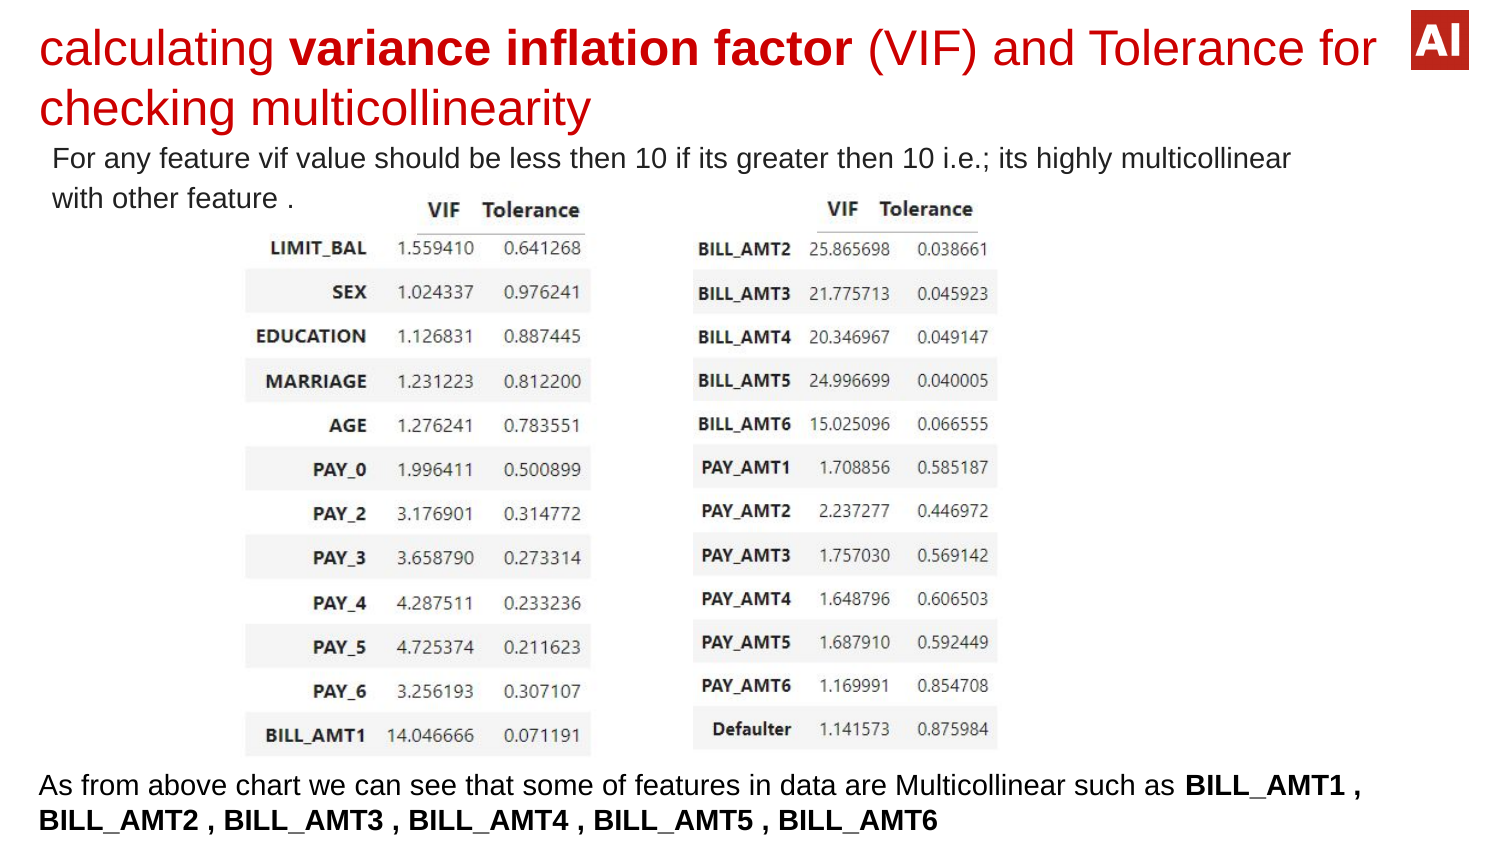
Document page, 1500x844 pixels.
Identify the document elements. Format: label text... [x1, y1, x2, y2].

text_box As from above chart we can see that some of features in data are Multicollinear such as BILL_AMT1 , BILL_AMT2 , BILL_AMT3 , BILL_AMT4 , BILL_AMT5 , BILL_AMT6 [24, 759, 1485, 844]
picture [231, 182, 604, 767]
picture [693, 182, 1004, 753]
picture [1459, 10, 1469, 70]
list For any feature vif value should be less then 10 if its greater then 10 i.e.; its highly multicollinear with other feature . [18, 118, 1329, 247]
title calculating variance inflation factor (VIF) and Tolerance for checking multicollinearity [24, 0, 1459, 134]
